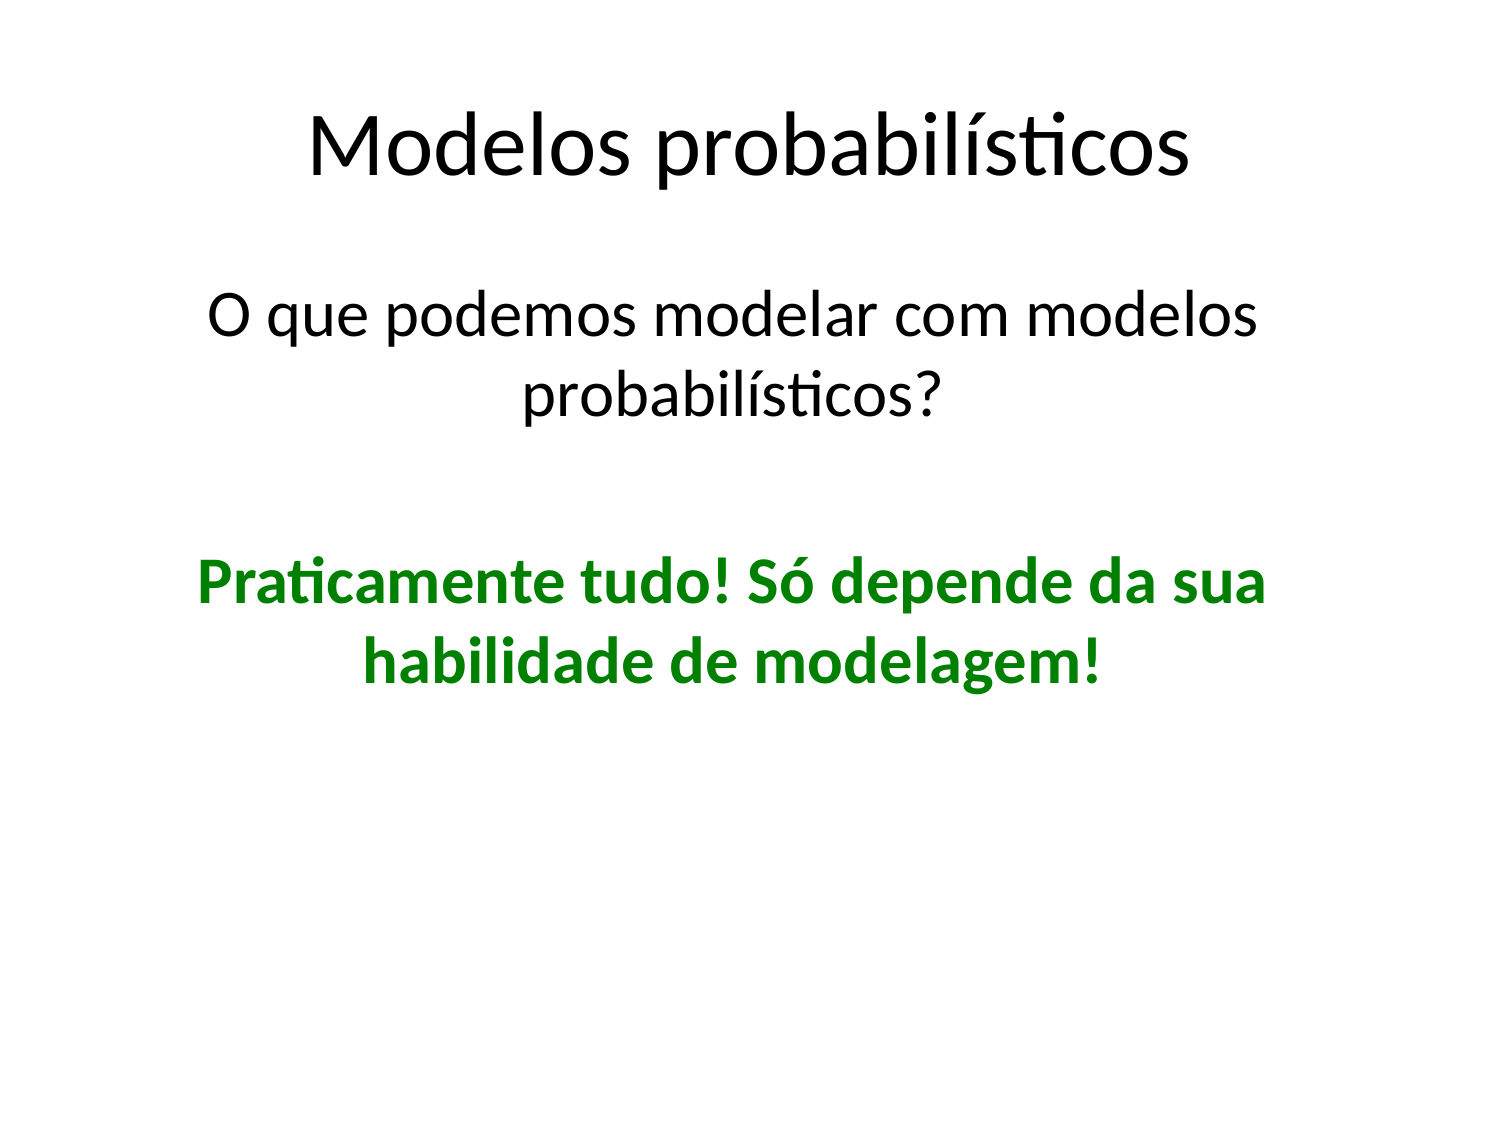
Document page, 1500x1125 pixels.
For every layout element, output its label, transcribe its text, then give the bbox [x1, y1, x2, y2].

list O que podemos modelar com modelos probabilísticos? Praticamente tudo! Só depende da sua habilidade de modelagem! [75, 262, 1392, 1005]
title Modelos probabilísticos [75, 45, 1425, 233]
